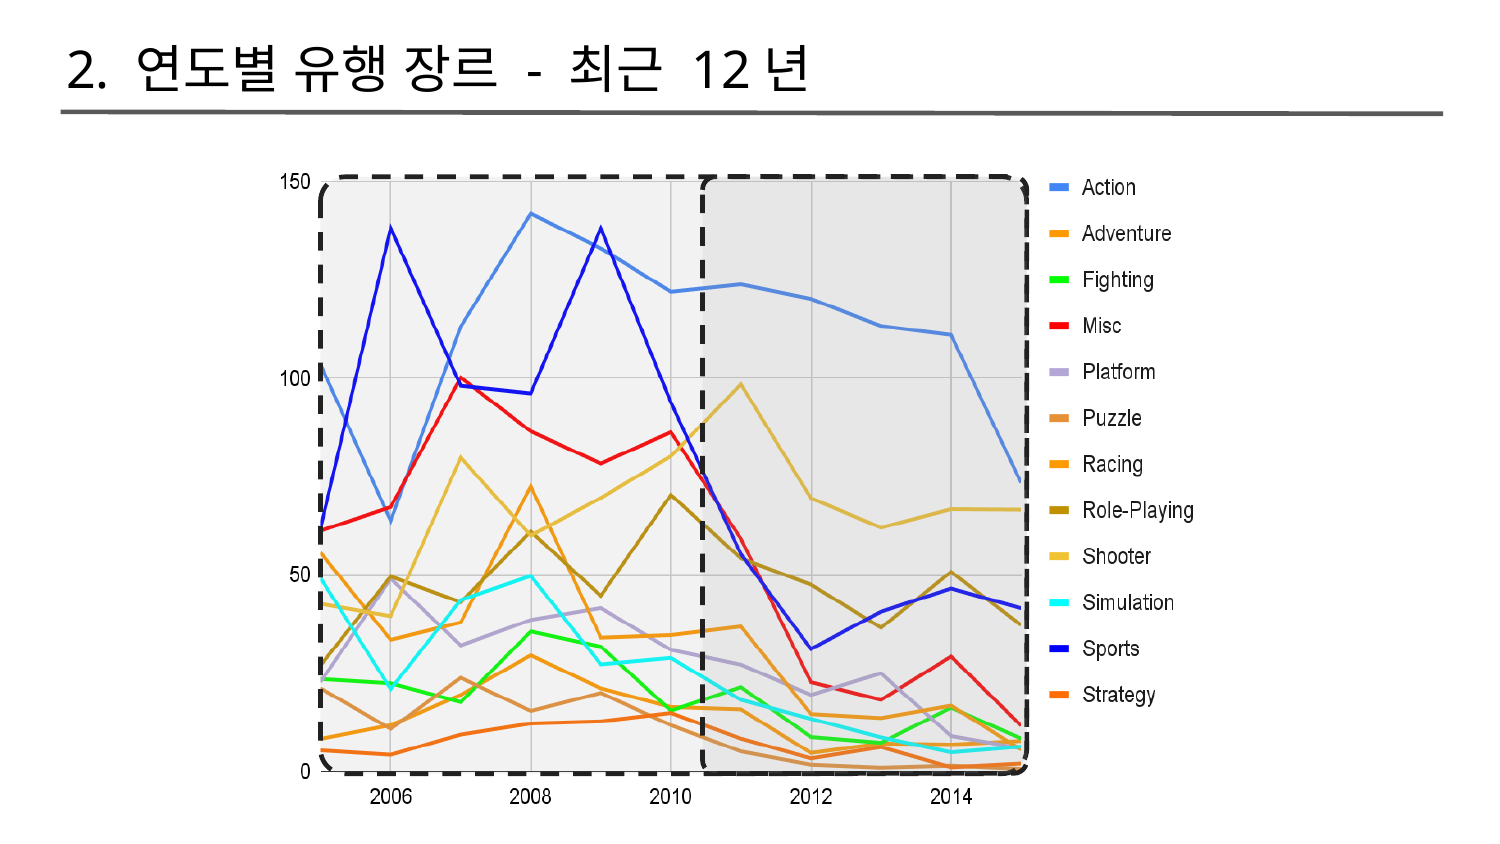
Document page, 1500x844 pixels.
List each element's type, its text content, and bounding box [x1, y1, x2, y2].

title 2. 연도별 유행 장르 - 최근 12년 [51, 0, 1449, 114]
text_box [244, 124, 1236, 844]
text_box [60, 111, 1444, 115]
